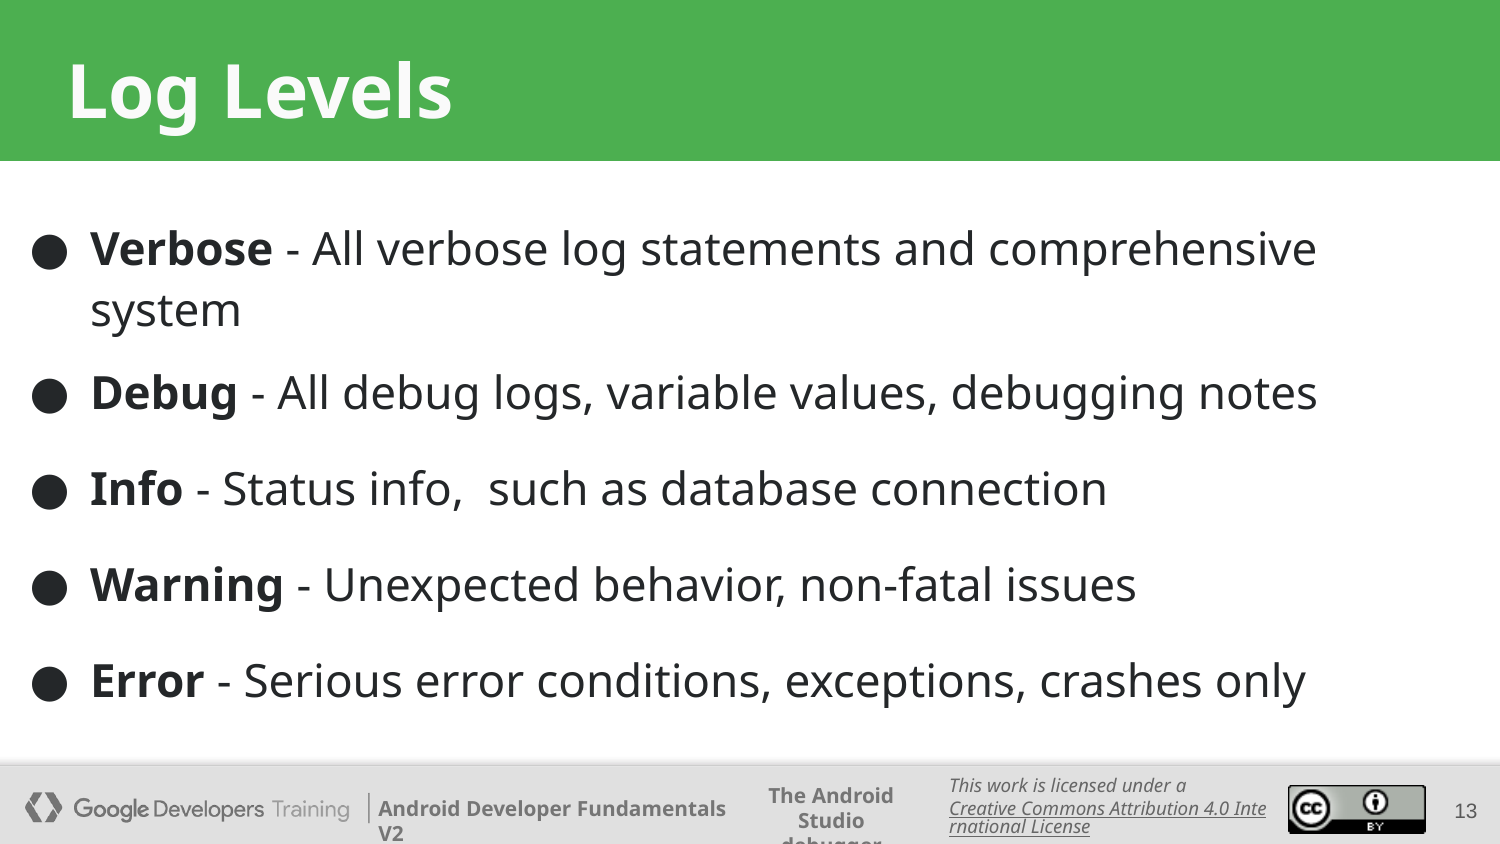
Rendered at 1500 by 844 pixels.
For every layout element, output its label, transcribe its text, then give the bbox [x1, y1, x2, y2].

picture [0, 161, 1500, 844]
title Log Levels [51, 28, 1449, 122]
slide_number ‹#› [1402, 777, 1493, 842]
list Verbose - All verbose log statements and comprehensive system Debug - All debug logs, variable values, debugging notes Info - Status info, such as database connection Warning - Unexpected behavior, non-fatal issues Error - Serious error conditions, exceptions, crashes only [0, 199, 1465, 716]
